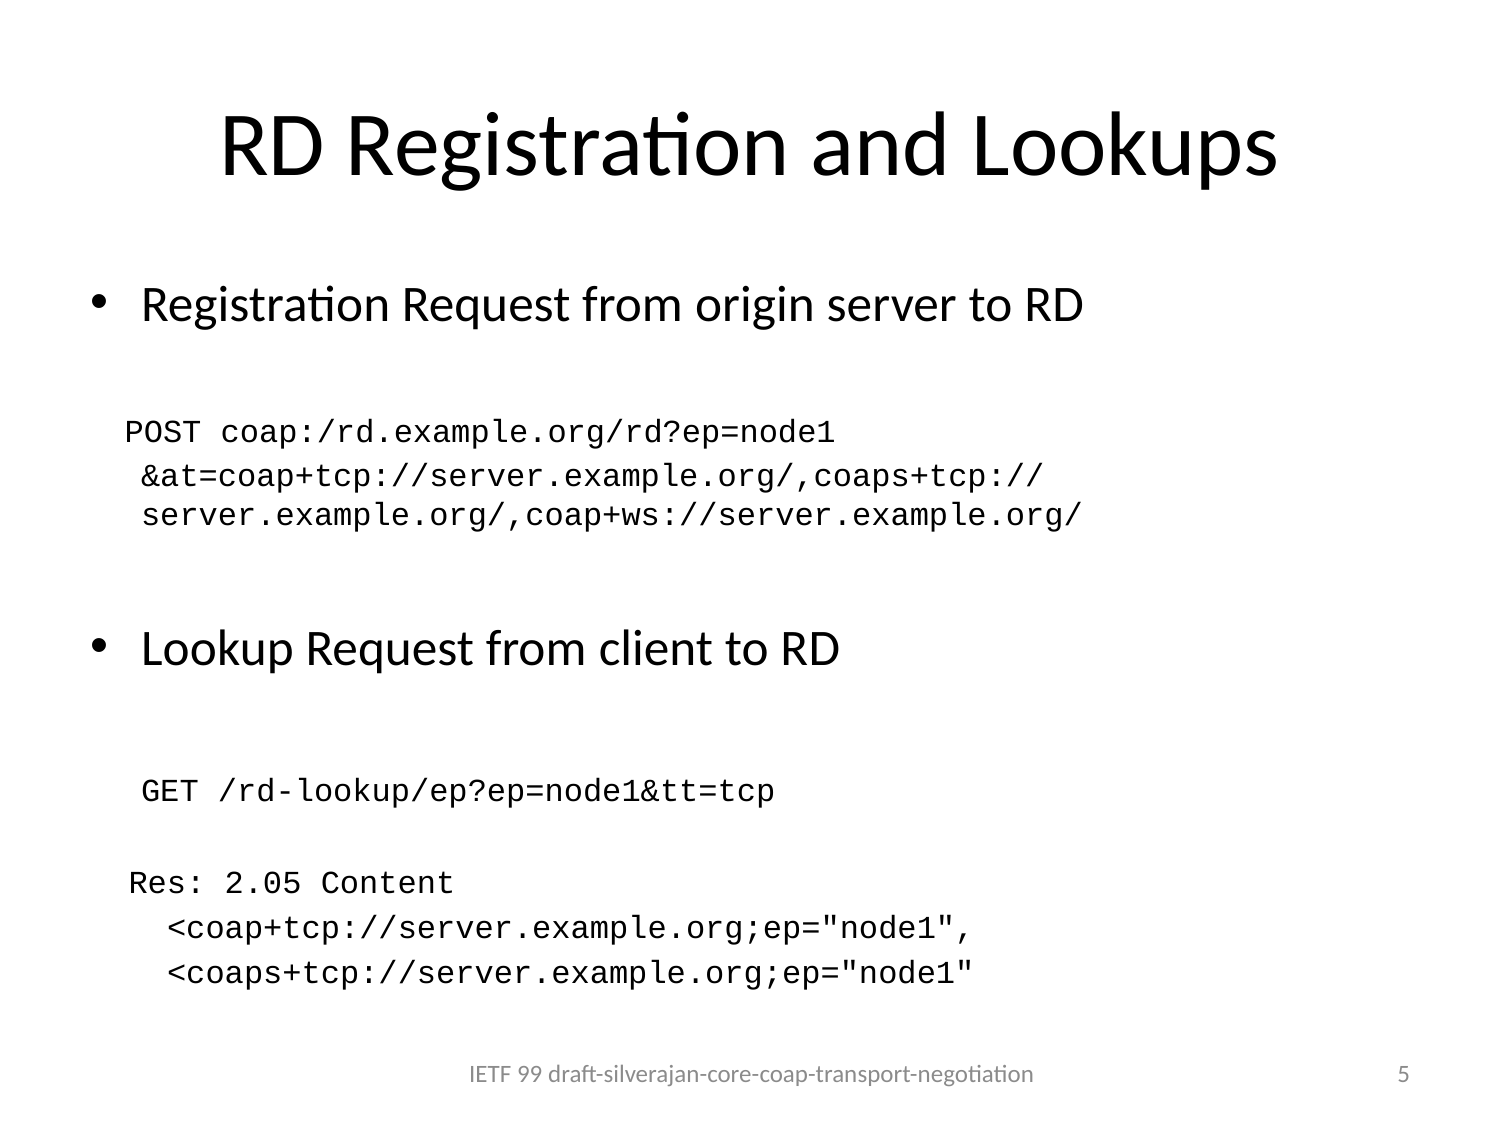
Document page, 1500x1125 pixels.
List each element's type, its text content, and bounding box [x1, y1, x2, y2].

slide_number 5 [1153, 1042, 1425, 1103]
footer IETF 99 draft-silverajan-core-coap-transport-negotiation [351, 1042, 1153, 1103]
title RD Registration and Lookups [75, 45, 1425, 233]
list Registration Request from origin server to RD POST coap:/rd.example.org/rd?ep=node1 &at=coap+tcp://server.example.org/,coaps+tcp:// server.example.org/,coap+ws://server.example.org/ Lookup Request from client to RD GET /rd-lookup/ep?ep=node1&tt=tcp Res: 2.05 Content <coap+tcp://server.example.org;ep="node1", <coaps+tcp://server.example.org;ep="node1" [75, 262, 1425, 1005]
